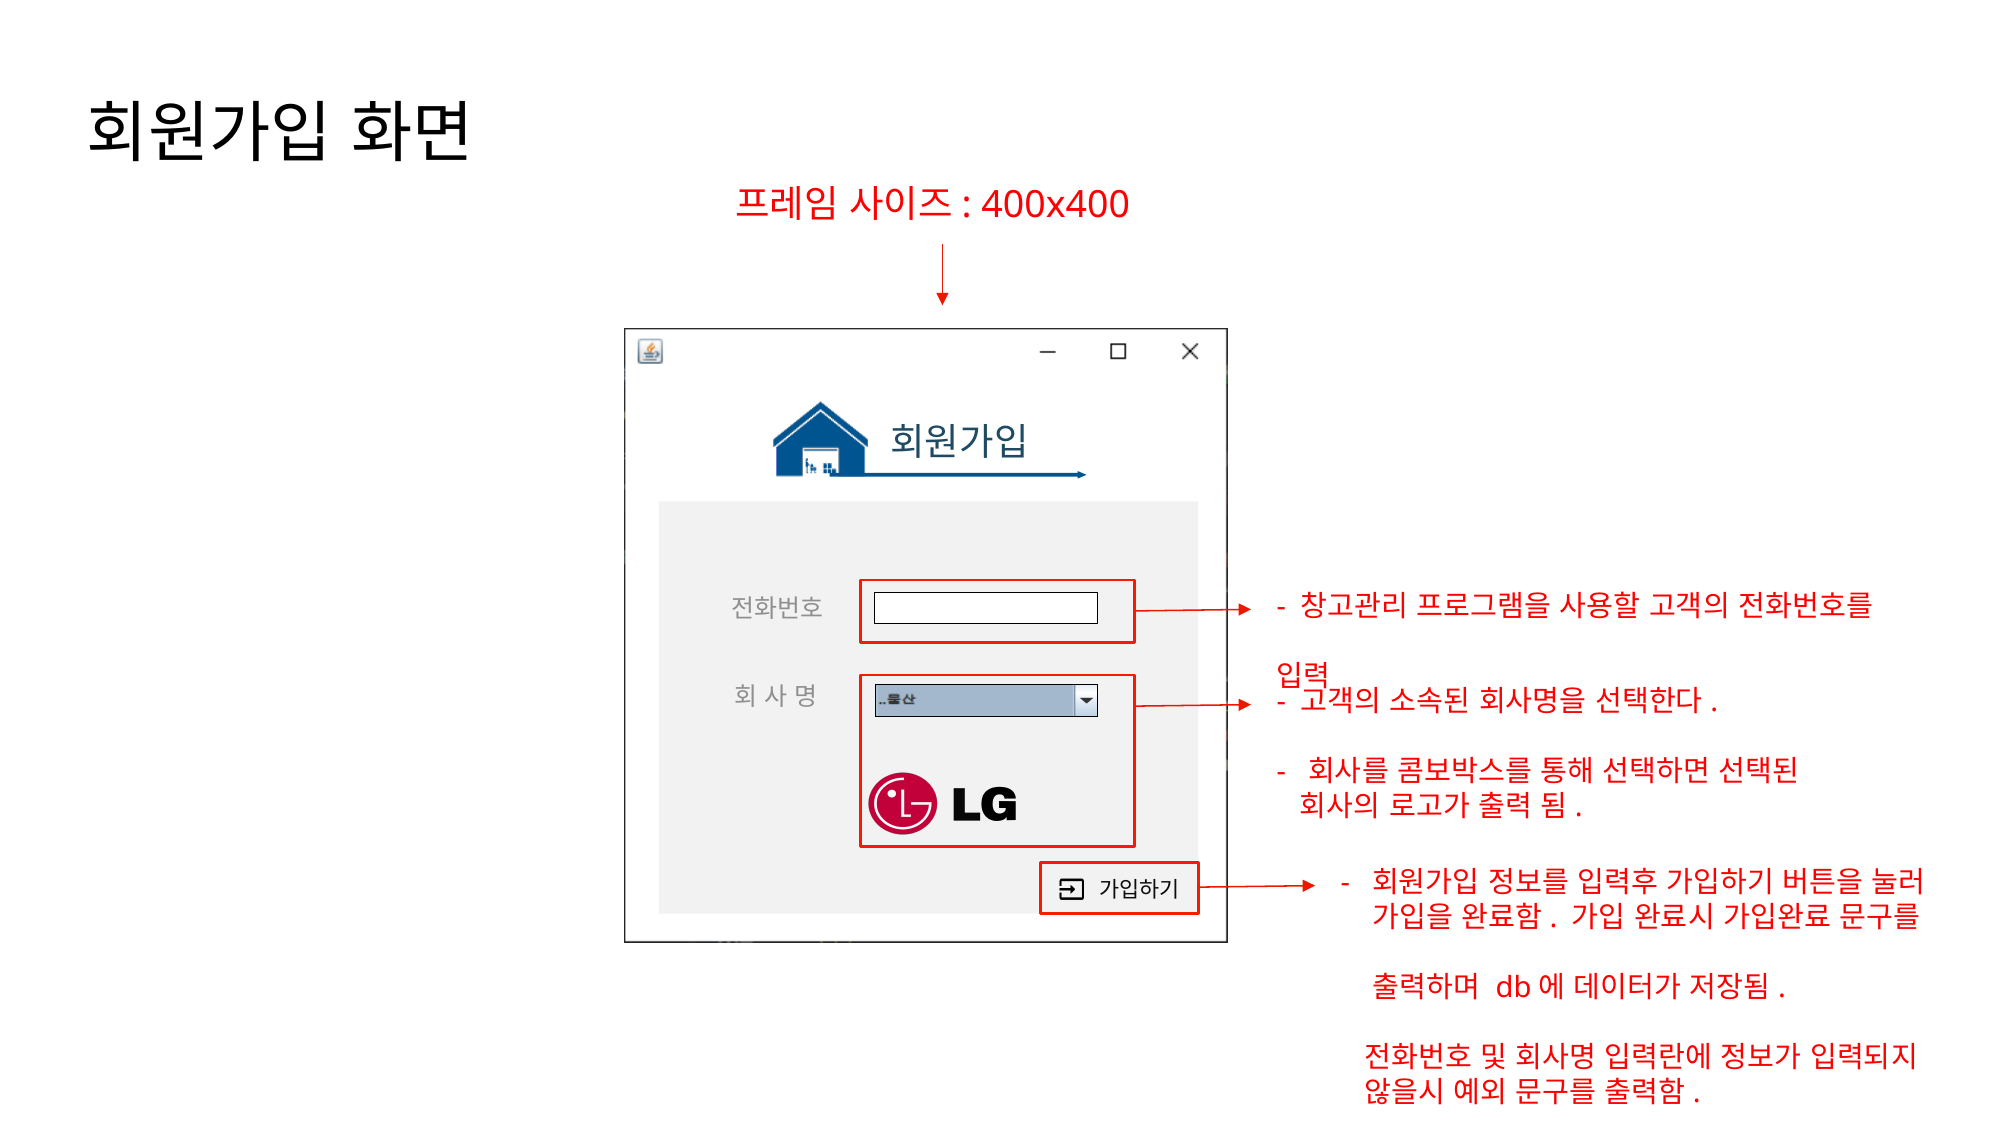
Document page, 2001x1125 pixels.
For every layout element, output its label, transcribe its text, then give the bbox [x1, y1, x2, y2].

text_box - 창고관리 프로그램을 사용할 고객의 전화번호를 입력 [1261, 580, 1948, 675]
text_box - 고객의 소속된 회사명을 선택한다. - 회사를 콤보박스를 통해 선택하면 선택된 회사의 로고가 출력 됨. [1261, 675, 1948, 830]
picture [624, 328, 1228, 943]
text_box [716, 584, 1098, 631]
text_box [768, 377, 1166, 502]
text_box - 회원가입 정보를 입력후 가입하기 버튼을 눌러 가입을 완료함. 가입 완료시 가입완료 문구를 출력하며 db에 데이터가 저장됨. 전화번호 및 회사명 입력란에 정보가 입력되지 않을시 예외 문구를 출력함. [1325, 856, 1986, 1116]
text_box 프레임 사이즈: 400x400 [720, 172, 1251, 233]
text_box 회원가입 화면 [71, 82, 533, 177]
